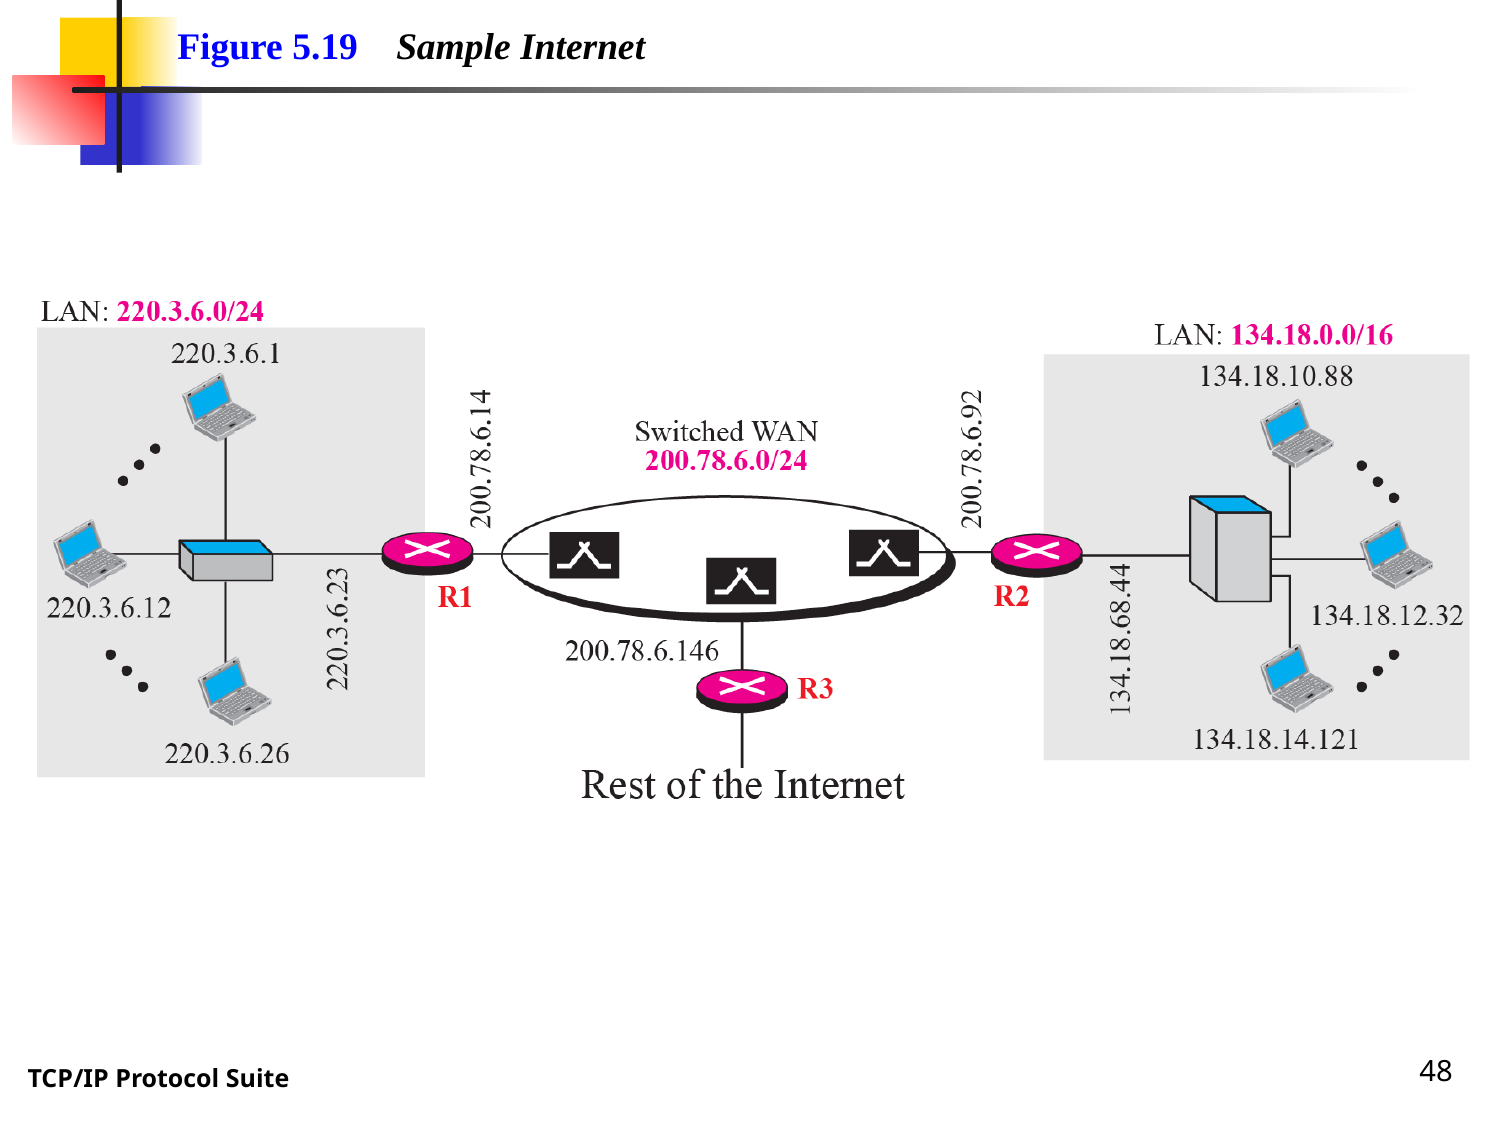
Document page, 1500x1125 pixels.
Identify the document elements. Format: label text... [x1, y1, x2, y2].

picture [37, 296, 1470, 811]
text_box [12, 75, 105, 145]
text_box [141, 93, 202, 165]
text_box [122, 17, 177, 86]
text_box [80, 93, 116, 165]
text_box Figure 5.19 Sample Internet [162, 14, 1100, 75]
text_box [72, 87, 1423, 93]
text_box [116, 0, 122, 87]
text_box [60, 17, 116, 86]
text_box [116, 93, 122, 173]
slide_number 48 [1155, 1024, 1468, 1100]
text_box [122, 93, 141, 165]
footer TCP/IP Protocol Suite [12, 1025, 488, 1100]
